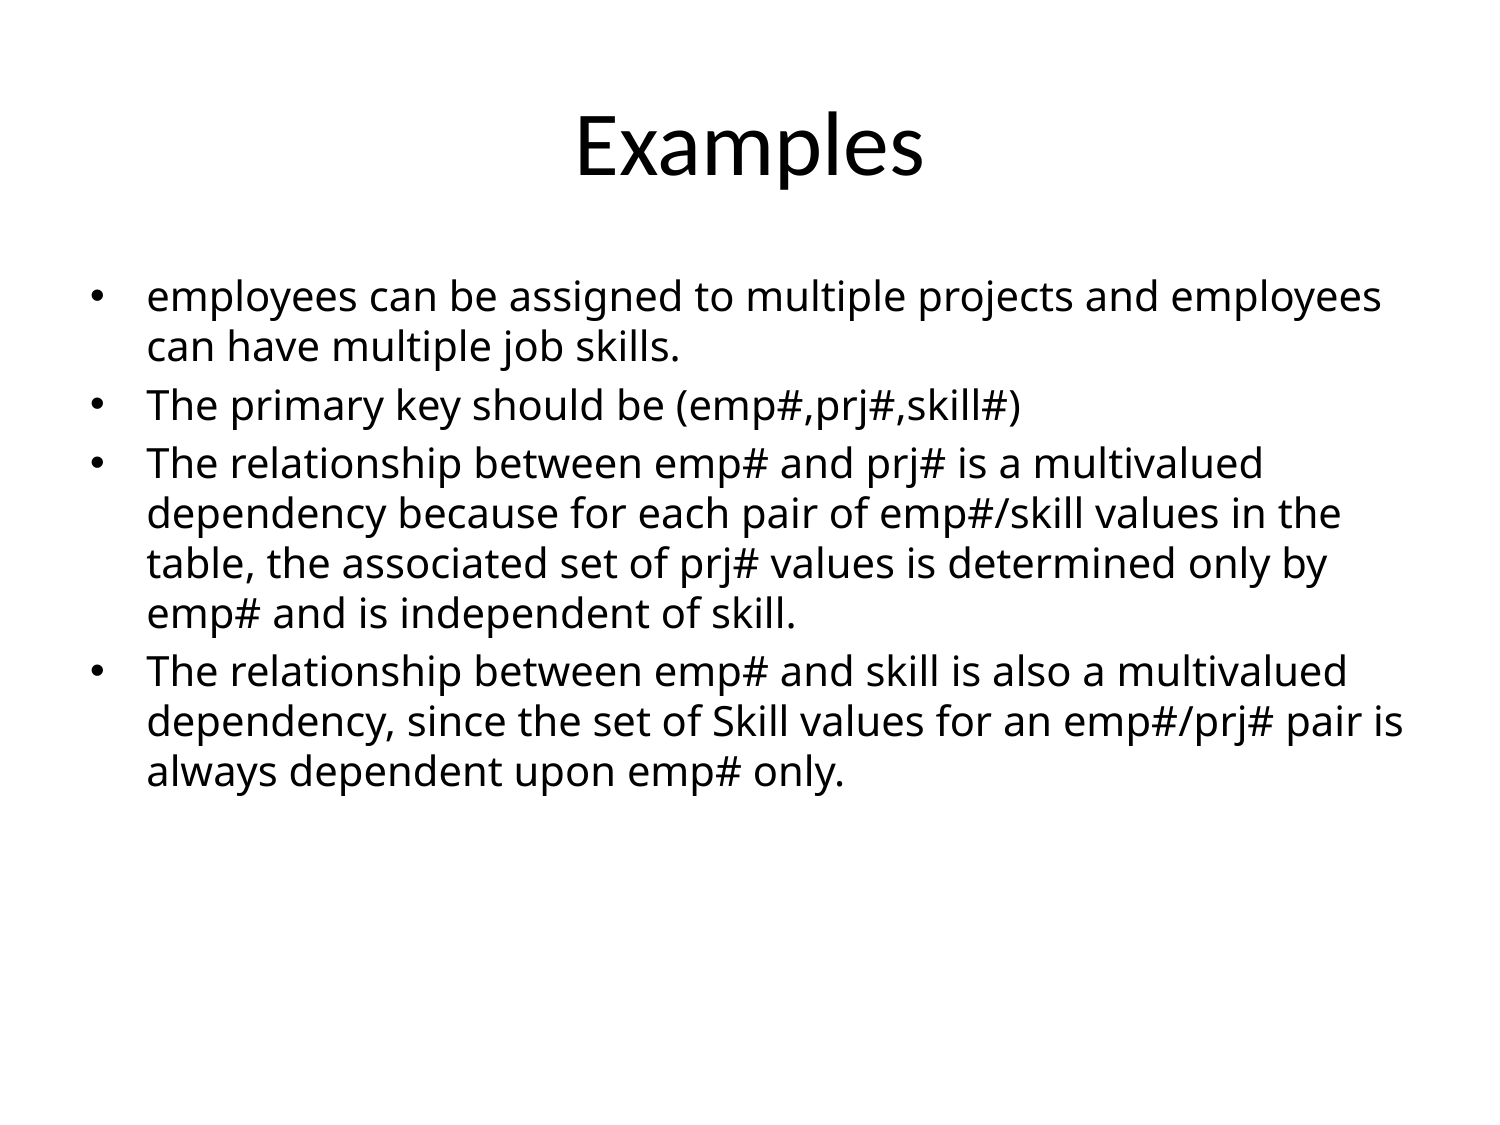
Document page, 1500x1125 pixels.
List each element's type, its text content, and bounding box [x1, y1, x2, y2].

list employees can be assigned to multiple projects and employees can have multiple job skills. The primary key should be (emp#,prj#,skill#) The relationship between emp# and prj# is a multivalued dependency because for each pair of emp#/skill values in the table, the associated set of prj# values is determined only by emp# and is independent of skill. The relationship between emp# and skill is also a multivalued dependency, since the set of Skill values for an emp#/prj# pair is always dependent upon emp# only. [75, 262, 1425, 1005]
title Examples [75, 45, 1425, 233]
